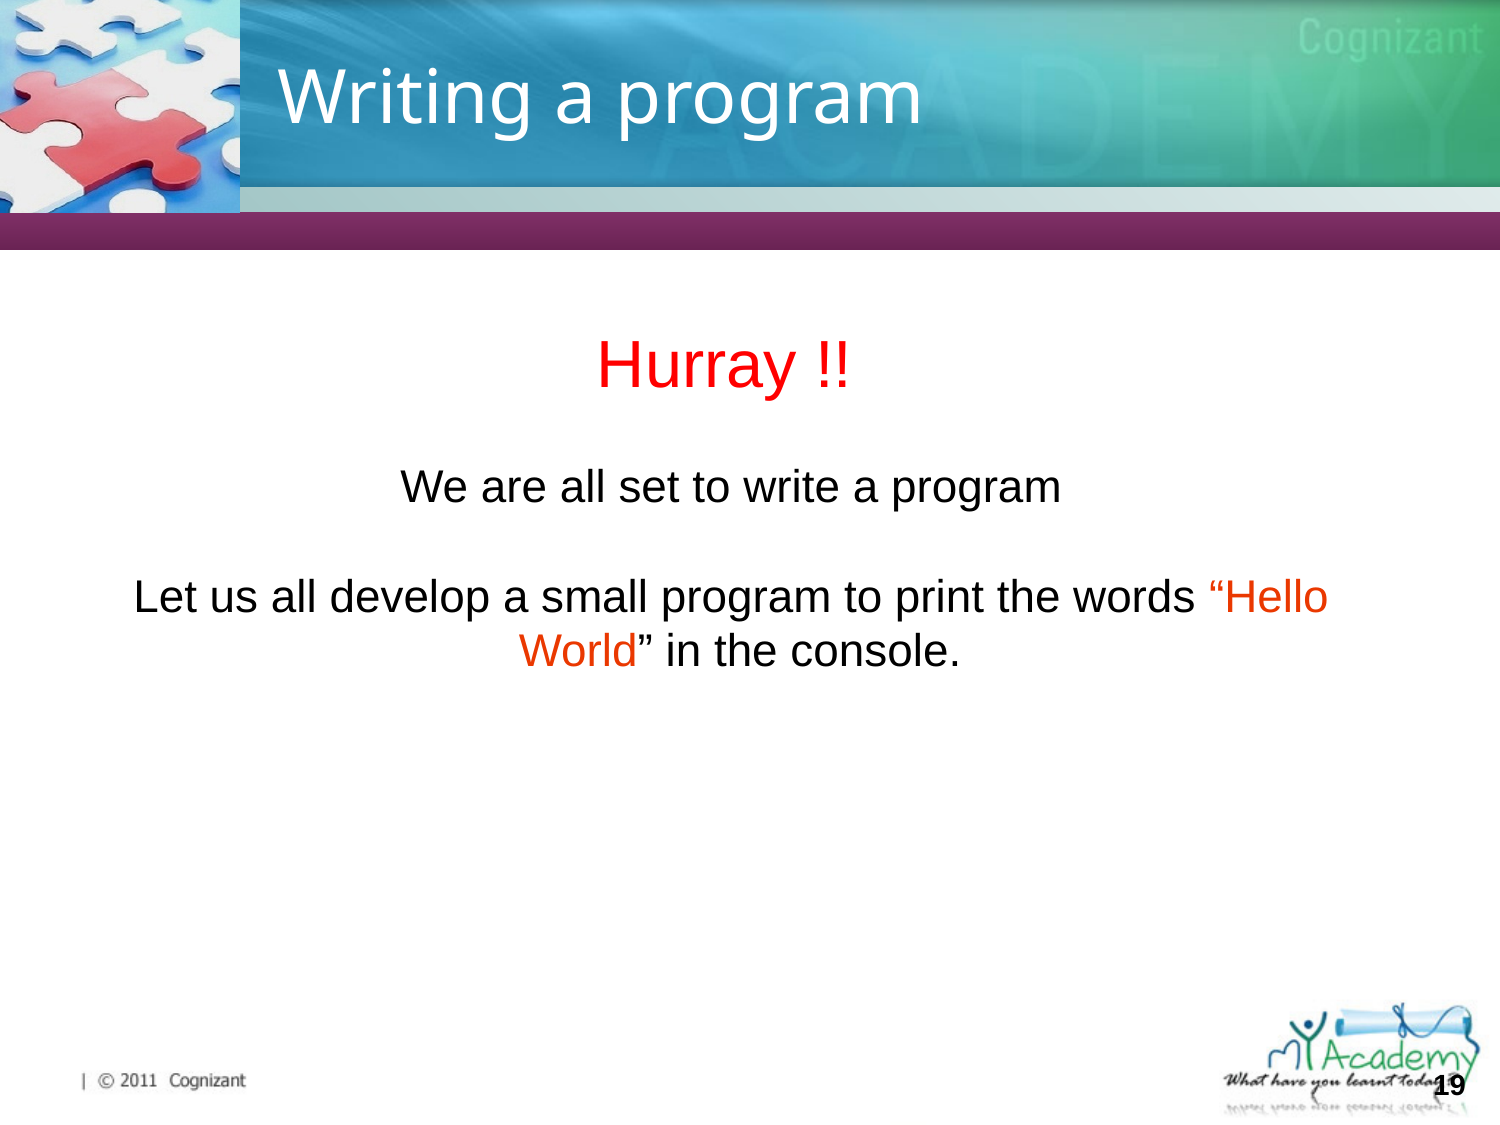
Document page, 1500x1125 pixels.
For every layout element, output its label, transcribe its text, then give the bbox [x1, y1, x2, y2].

slide_number 19 [1418, 1059, 1492, 1112]
picture [0, 250, 1500, 1125]
title Writing a program [262, 0, 1500, 188]
picture [0, 0, 262, 213]
text_box Hurray !! We are all set to write a program Let us all develop a small program to print the words “Hello World” in the console. [62, 313, 1400, 684]
